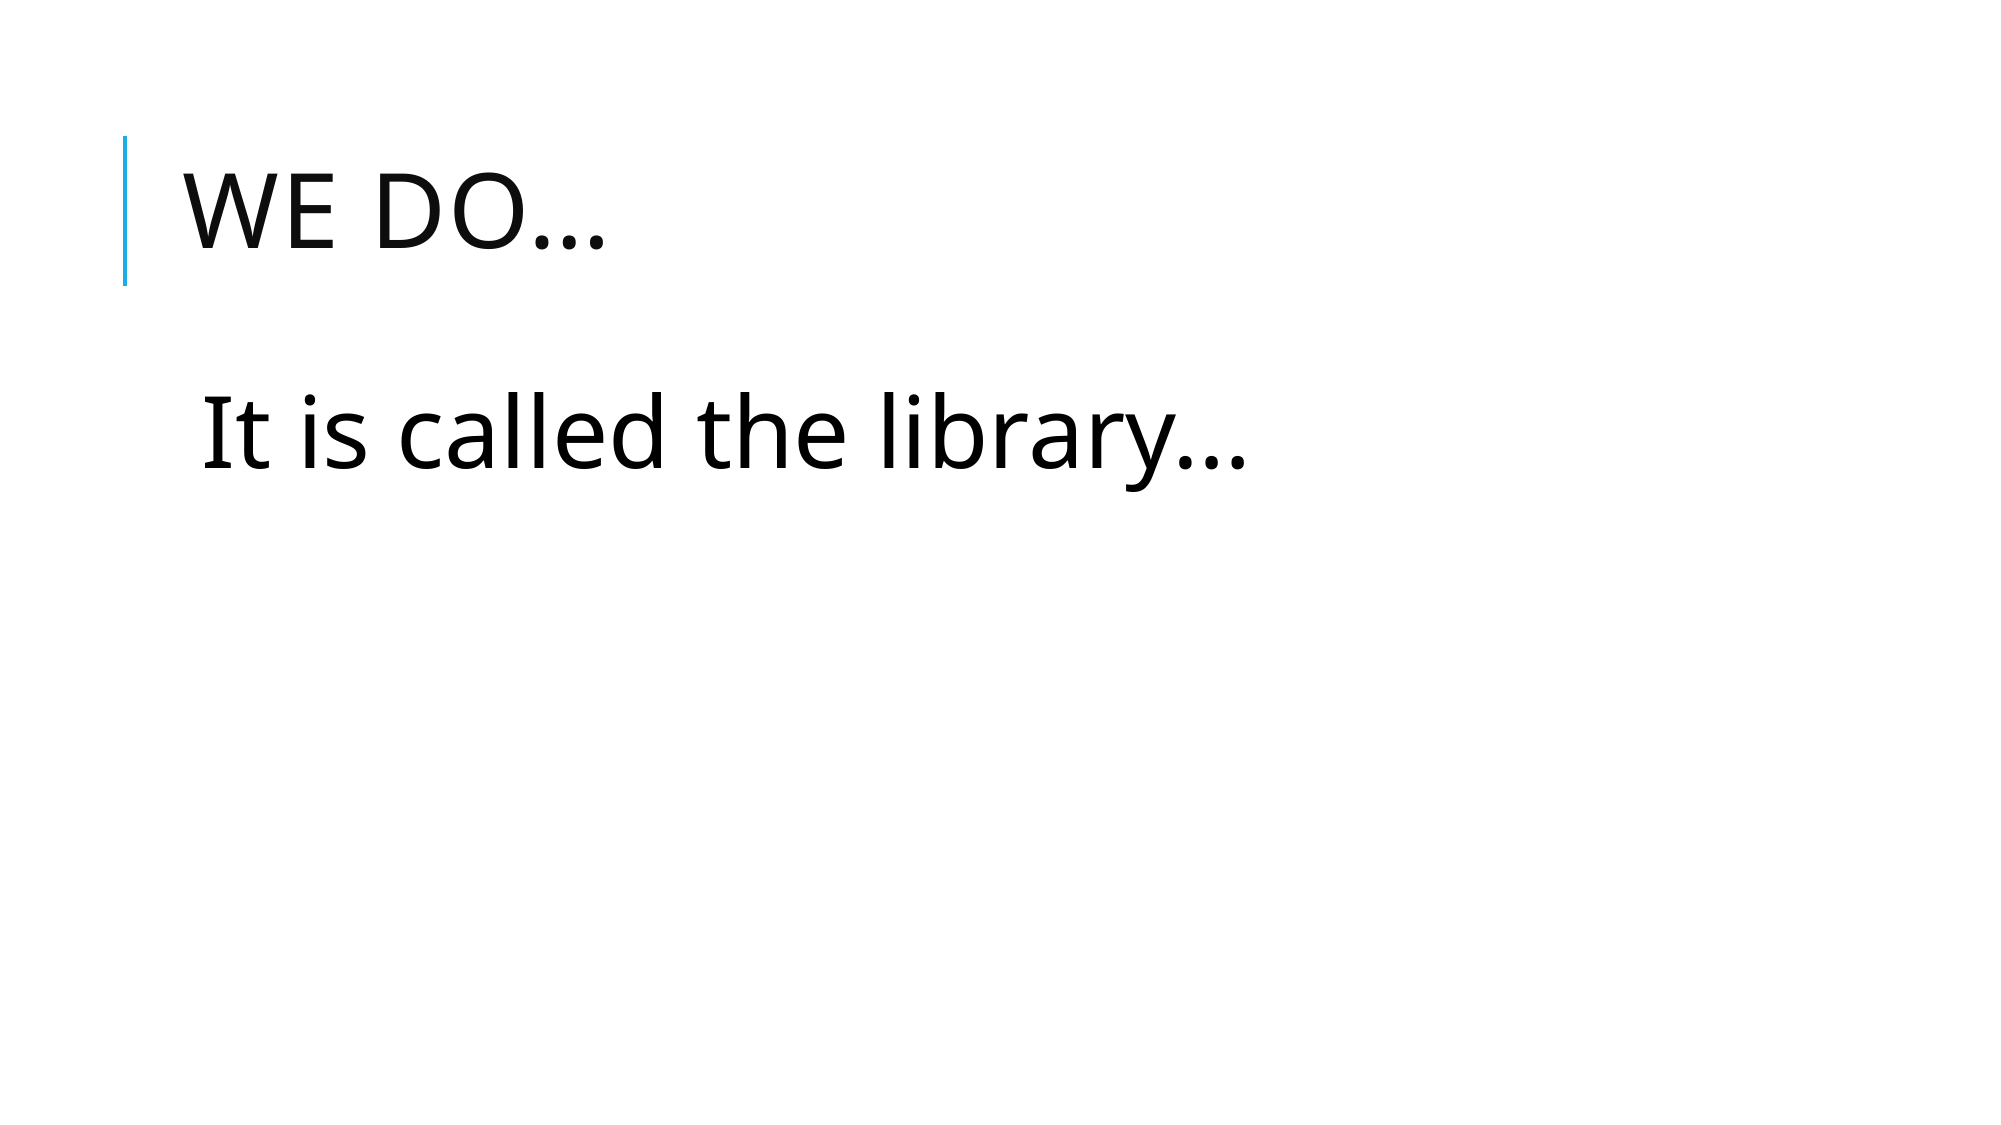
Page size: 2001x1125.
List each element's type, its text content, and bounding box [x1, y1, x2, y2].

list It is called the library… [168, 375, 1763, 1035]
title We do… [168, 96, 1763, 342]
